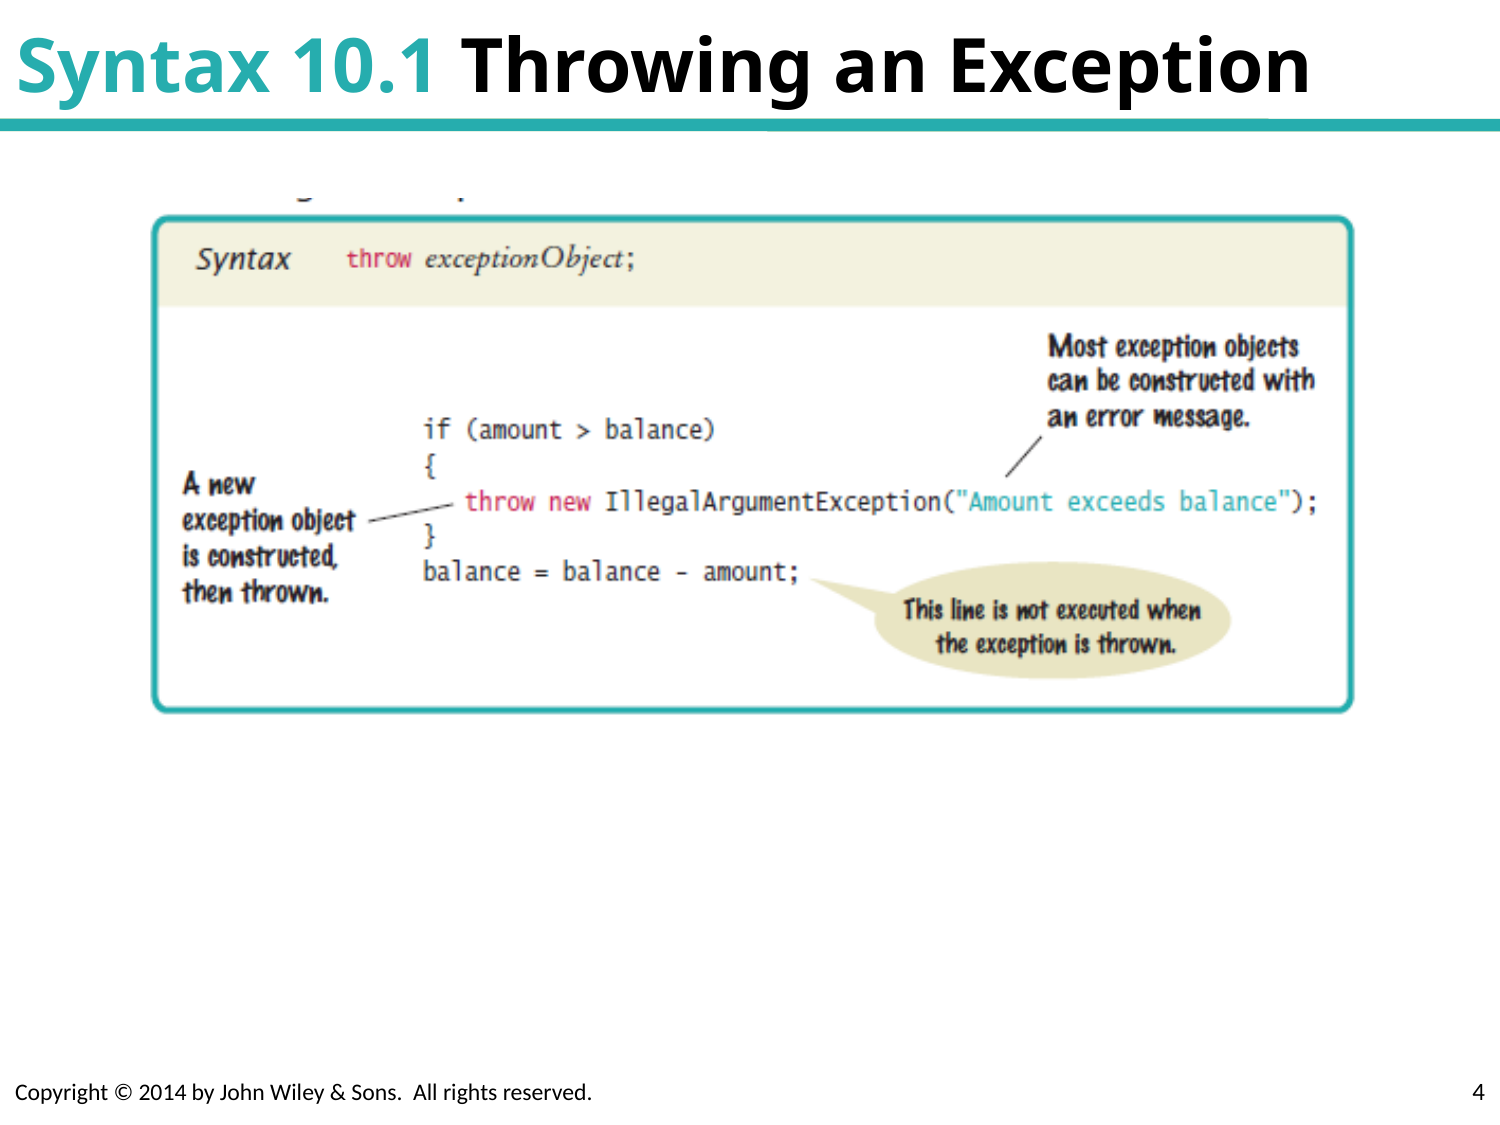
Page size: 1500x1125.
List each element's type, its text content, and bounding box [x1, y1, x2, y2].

title Syntax 10.1 Throwing an Exception [1, 0, 1500, 125]
picture [130, 198, 1370, 738]
